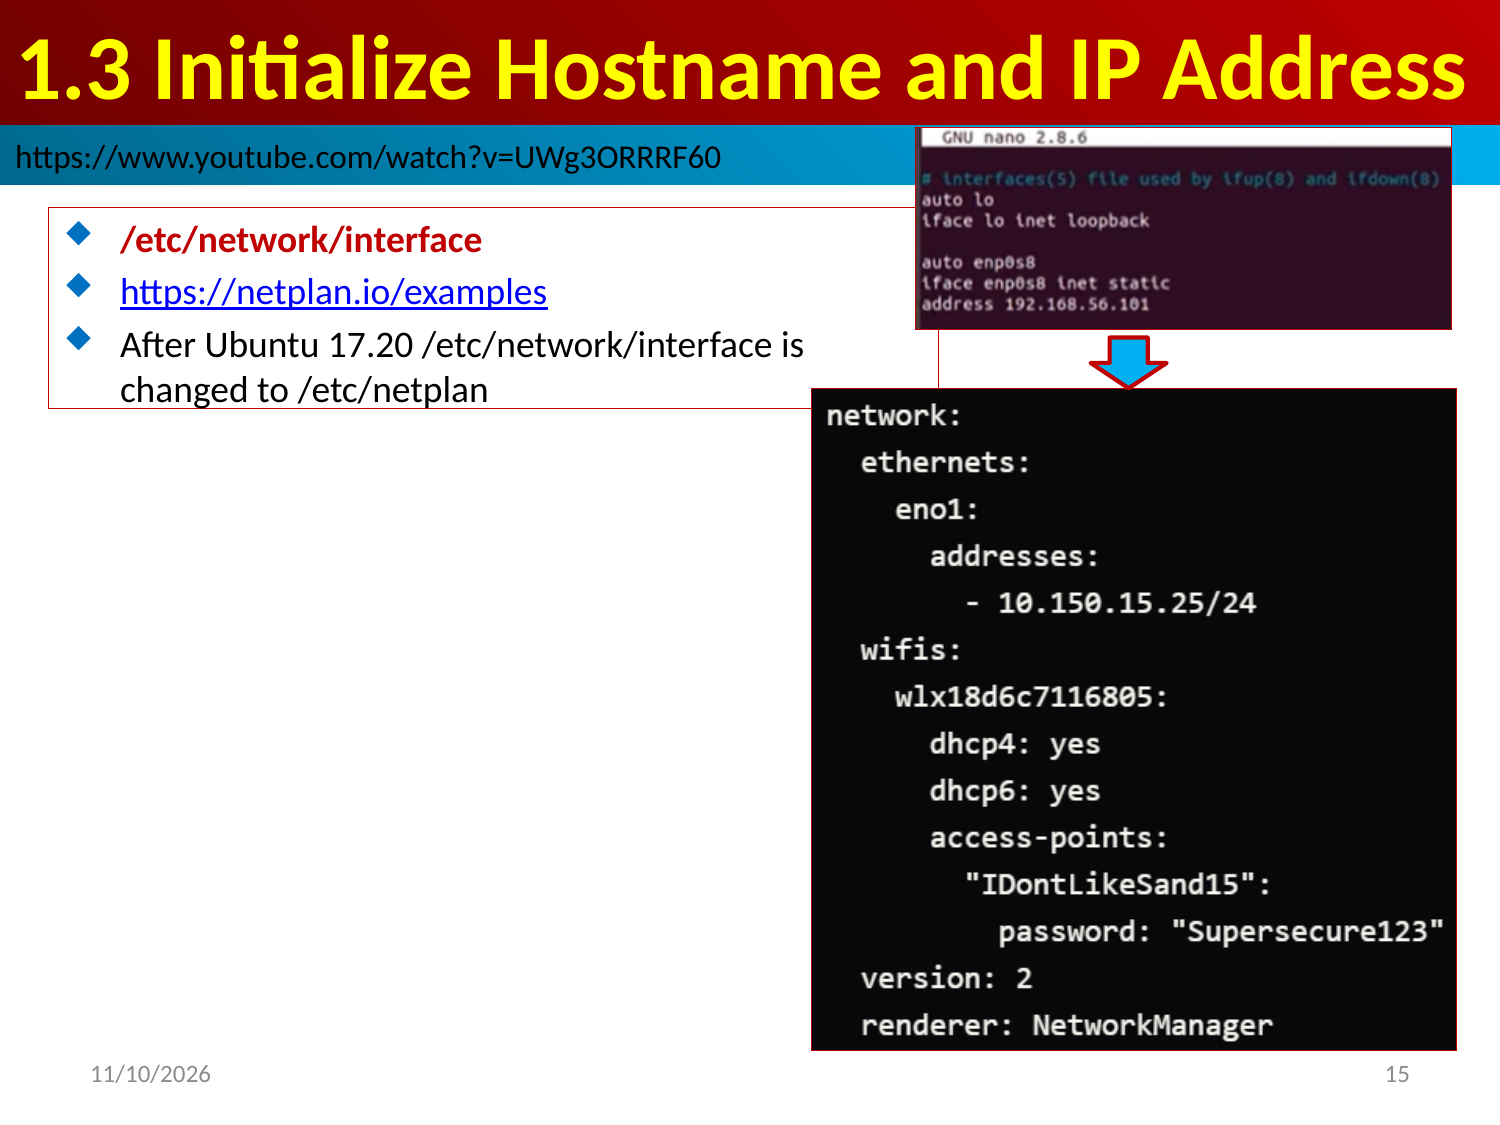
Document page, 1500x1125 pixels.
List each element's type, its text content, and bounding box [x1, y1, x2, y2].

title 1.3 Initialize Hostname and IP Address [0, 0, 1500, 125]
picture [915, 128, 1452, 330]
subtitle /etc/network/interface https://netplan.io/examples After Ubuntu 17.20 /etc/network/interface is changed to /etc/netplan [48, 207, 939, 409]
text_box [1088, 339, 1169, 386]
slide_number 15 [1074, 1058, 1425, 1103]
text_box https://www.youtube.com/watch?v=UWg3ORRRF60 [0, 125, 1500, 185]
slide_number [75, 1042, 425, 1103]
picture [810, 387, 1457, 1051]
